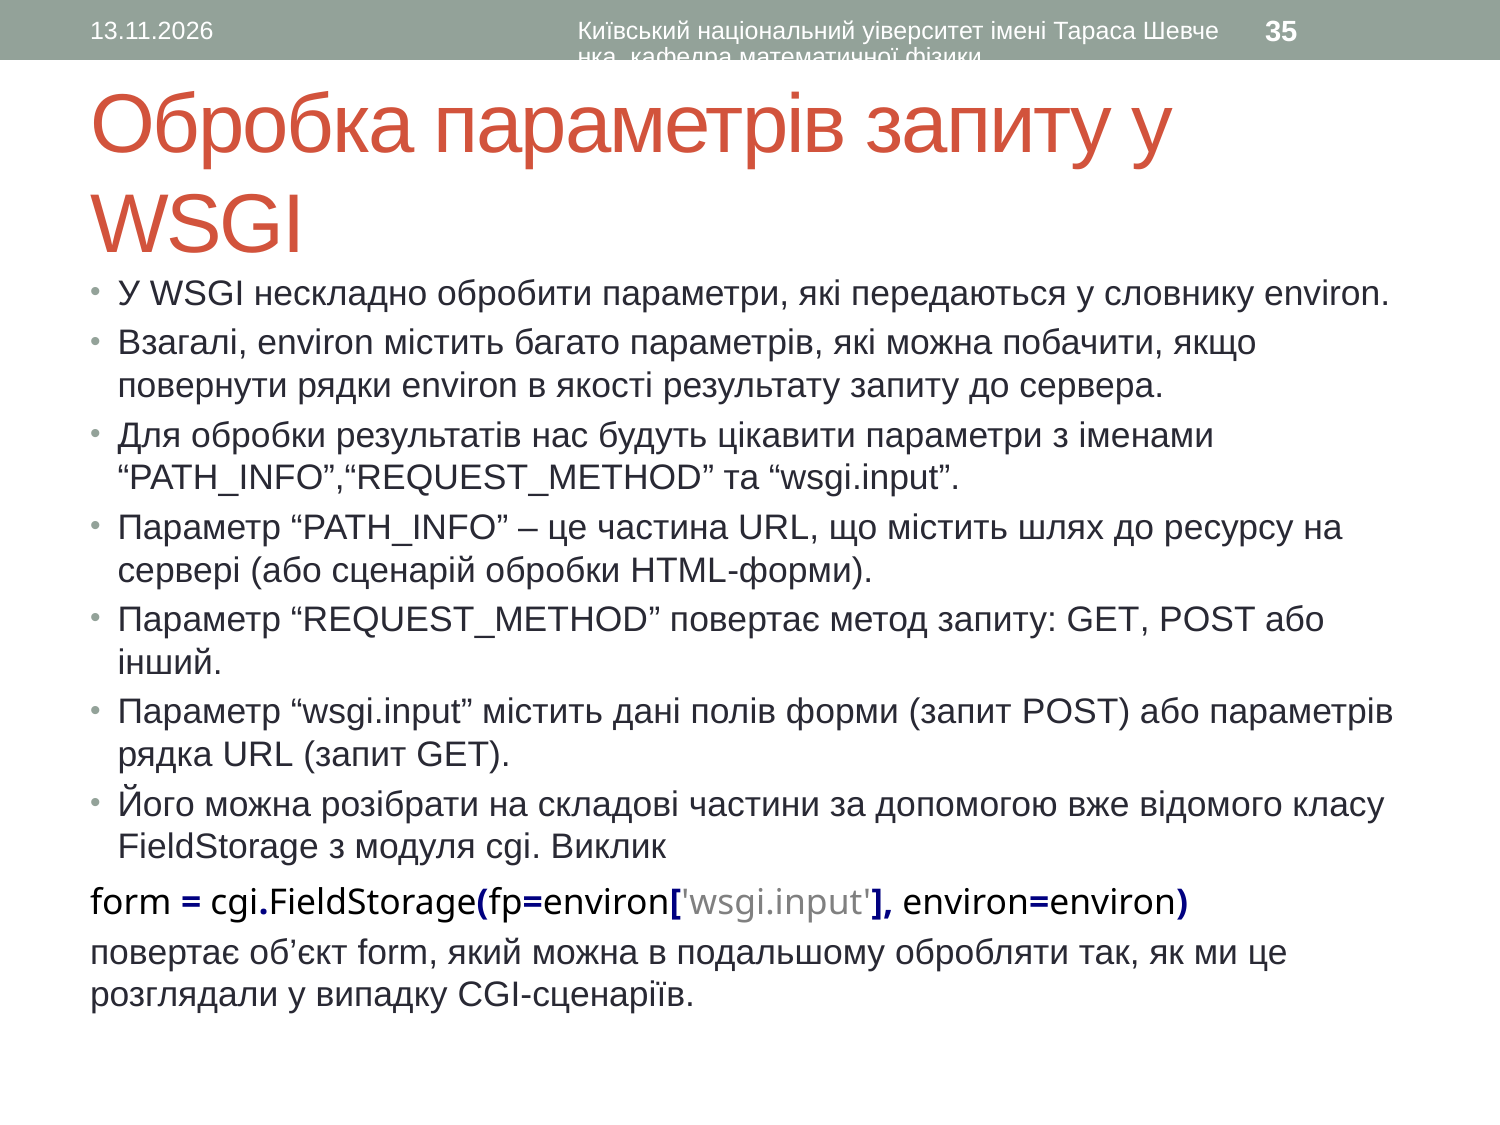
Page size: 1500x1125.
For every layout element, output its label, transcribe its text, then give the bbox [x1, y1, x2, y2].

title Обробка параметрів запиту у WSGI [75, 87, 1425, 250]
footer Київський національний уіверситет імені Тараса Шевченка, кафедра математичної фізики [562, 3, 1238, 57]
list У WSGI нескладно обробити параметри, які передаються у словнику environ. Взагалі, environ містить багато параметрів, які можна побачити, якщо повернути рядки environ в якості результату запиту до сервера. Для обробки результатів нас будуть цікавити параметри з іменами “PATH_INFO”,“REQUEST_METHOD” та “wsgi.input”. Параметр “PATH_INFO” – це частина URL, що містить шлях до ресурсу на сервері (або сценарій обробки HTML-форми). Параметр “REQUEST_METHOD” повертає метод запиту: GET, POST або інший. Параметр “wsgi.input” містить дані полів форми (запит POST) або параметрів рядка URL (запит GET). Його можна розібрати на складові частини за допомогою вже відомого класу FieldStorage з модуля cgi. Виклик form = cgi.FieldStorage(fp=environ['wsgi.input'], environ=environ) повертає об’єкт form, який можна в подальшому обробляти так, як ми це розглядали у випадку CGI-сценаріїв. [75, 262, 1425, 1063]
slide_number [75, 3, 550, 57]
slide_number 35 [1250, 3, 1425, 57]
